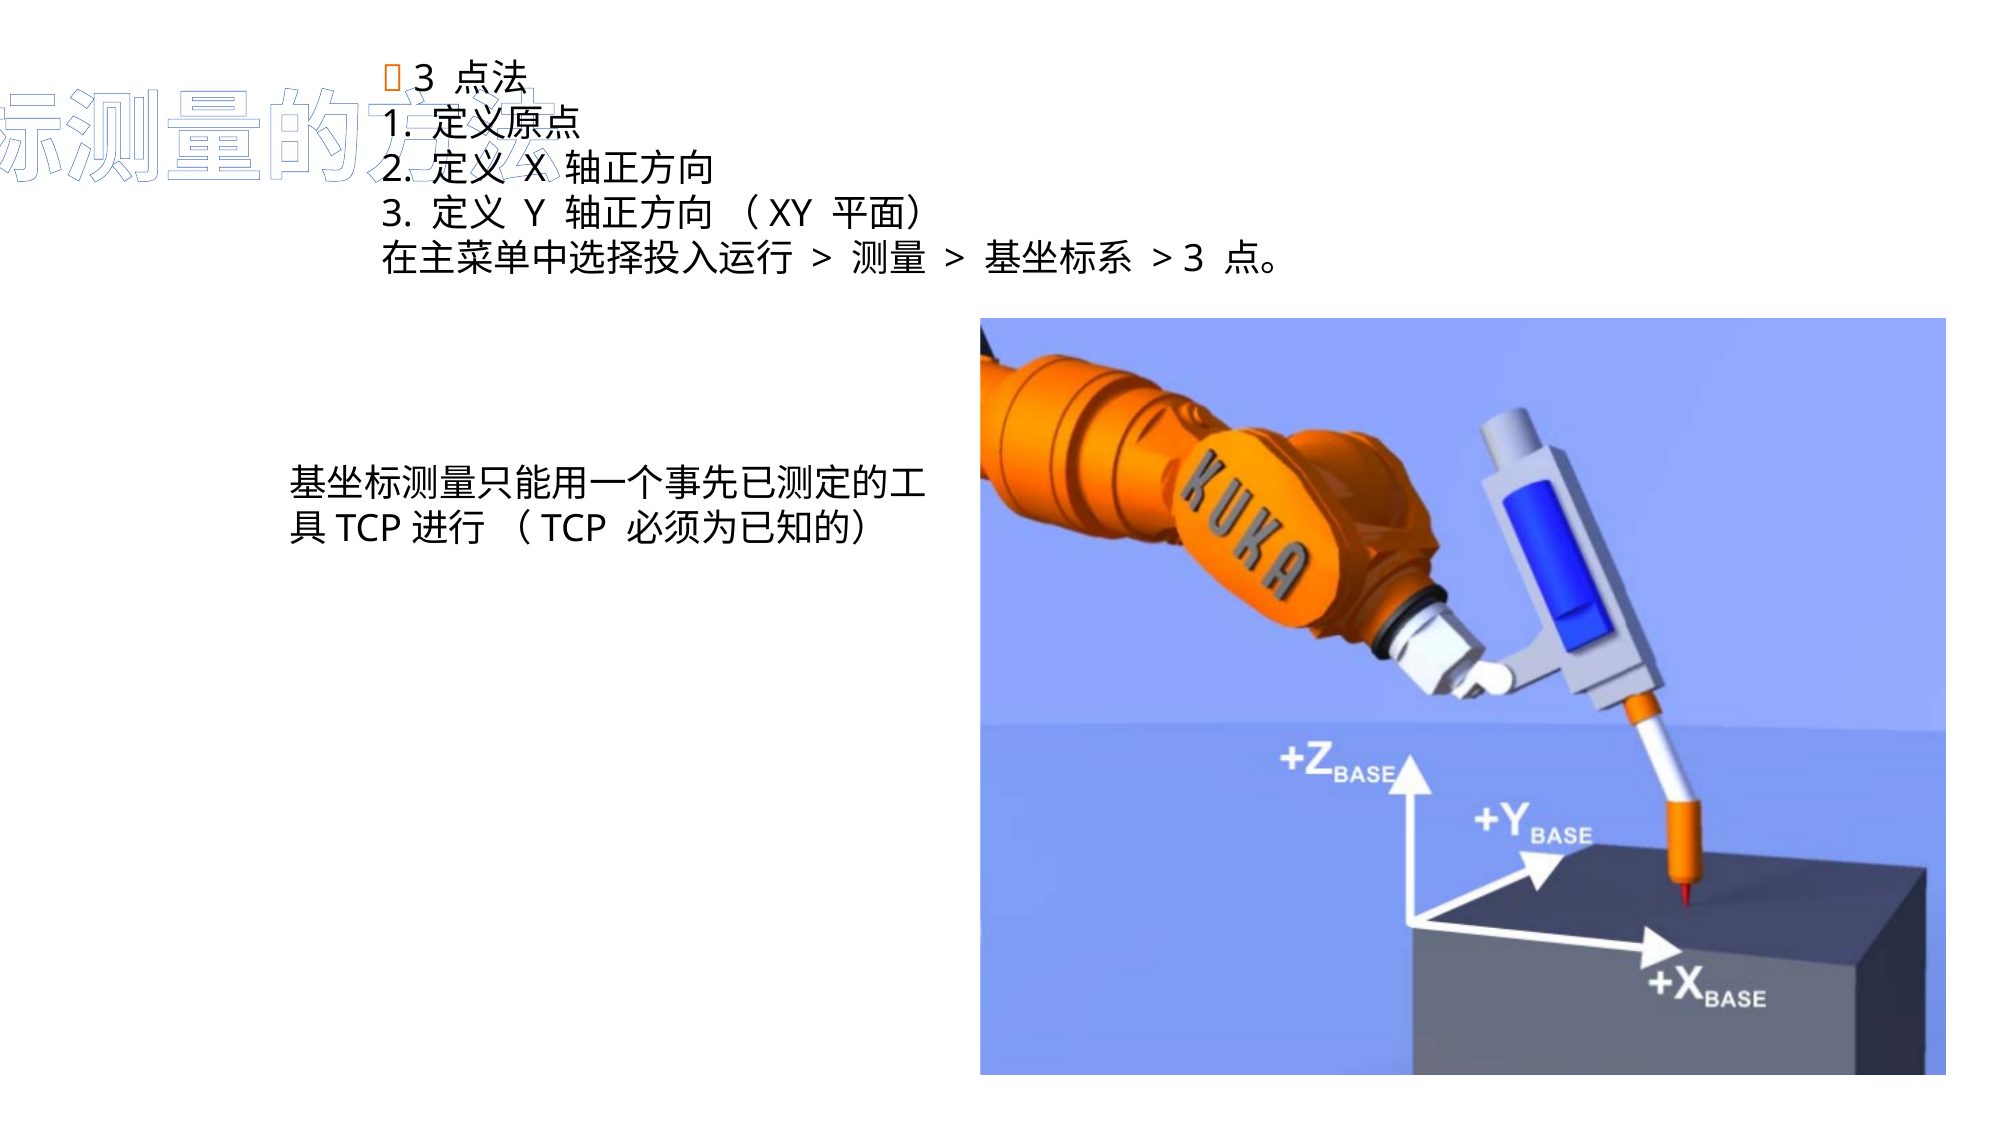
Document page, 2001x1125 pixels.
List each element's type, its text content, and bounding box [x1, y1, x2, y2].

text_box  3 点法 1. 定义原点 2. 定义 X 轴正方向 3. 定义 Y 轴正方向 （XY 平面） 在主菜单中选择投入运行 > 测量 > 基坐标系 > 3 点。 [366, 46, 1367, 287]
text_box 基坐标测量只能用一个事先已测定的工具TCP进行 （TCP 必须为已知的） [274, 451, 945, 557]
picture [979, 318, 1946, 1075]
text_box 基坐标测量的方法 [0, 65, 366, 201]
